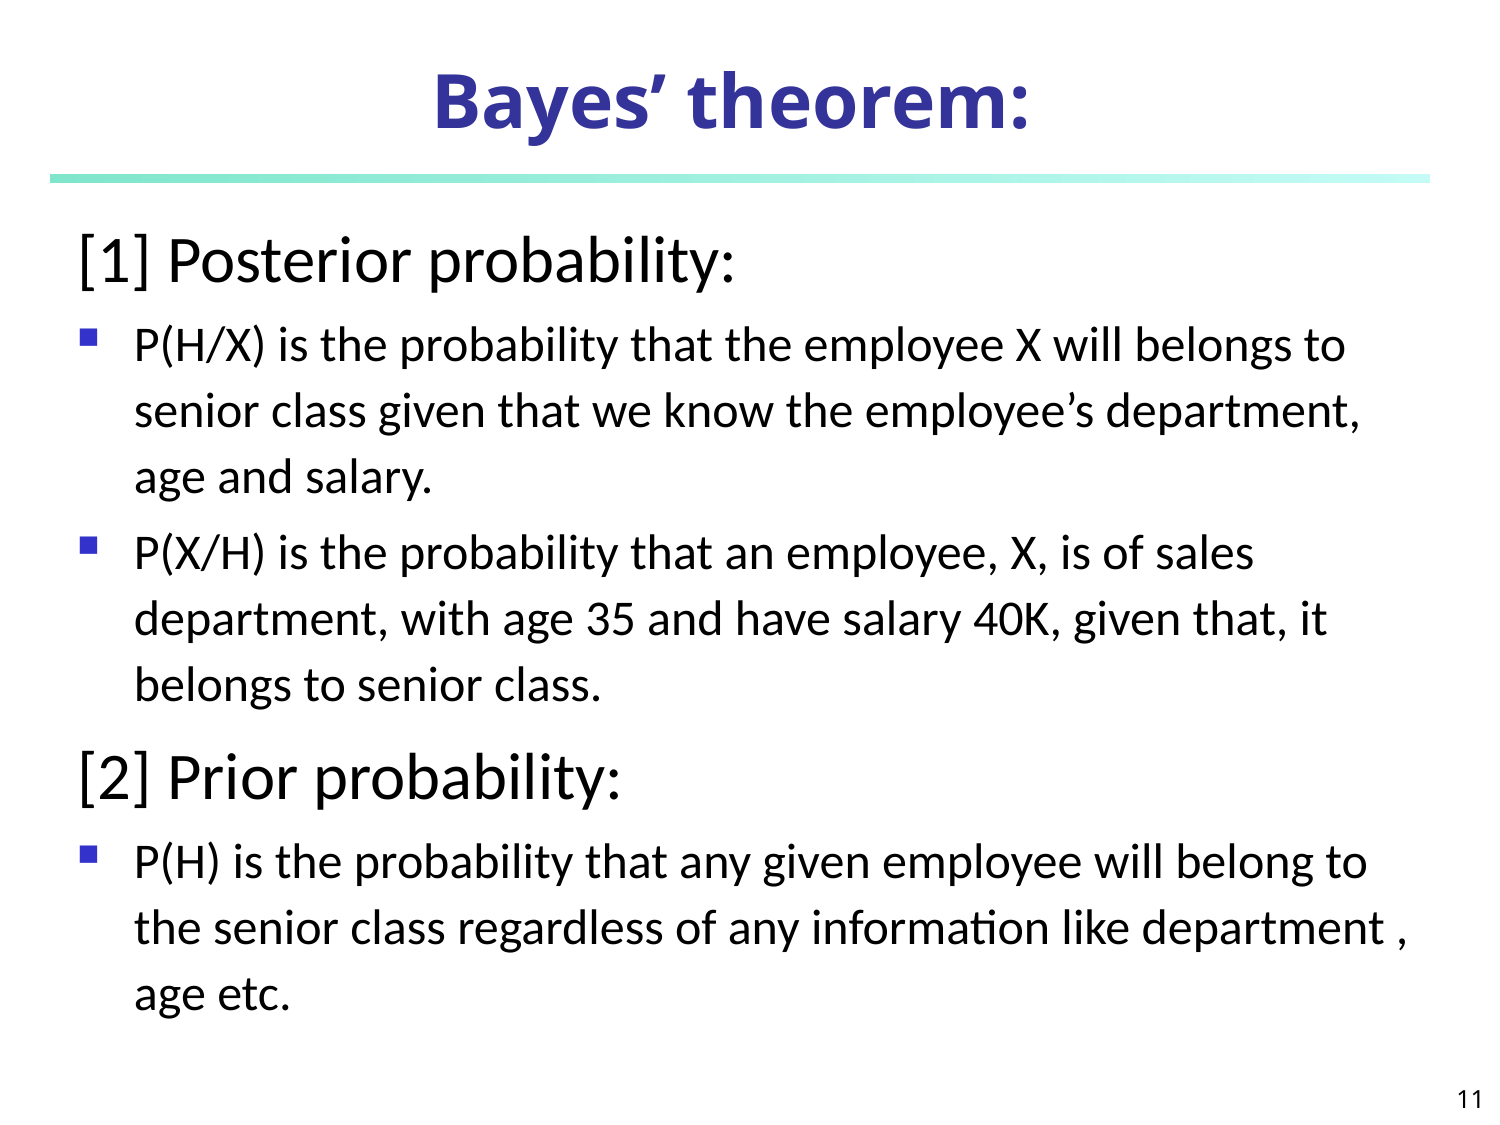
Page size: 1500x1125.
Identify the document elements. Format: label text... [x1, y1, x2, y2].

list [1] Posterior probability: P(H/X) is the probability that the employee X will belongs to senior class given that we know the employee’s department, age and salary. P(X/H) is the probability that an employee, X, is of sales department, with age 35 and have salary 40K, given that, it belongs to senior class. [2] Prior probability: P(H) is the probability that any given employee will belong to the senior class regardless of any information like department , age etc. [62, 199, 1451, 1063]
title Bayes’ theorem: [99, 37, 1363, 151]
slide_number 11 [1187, 1062, 1500, 1125]
